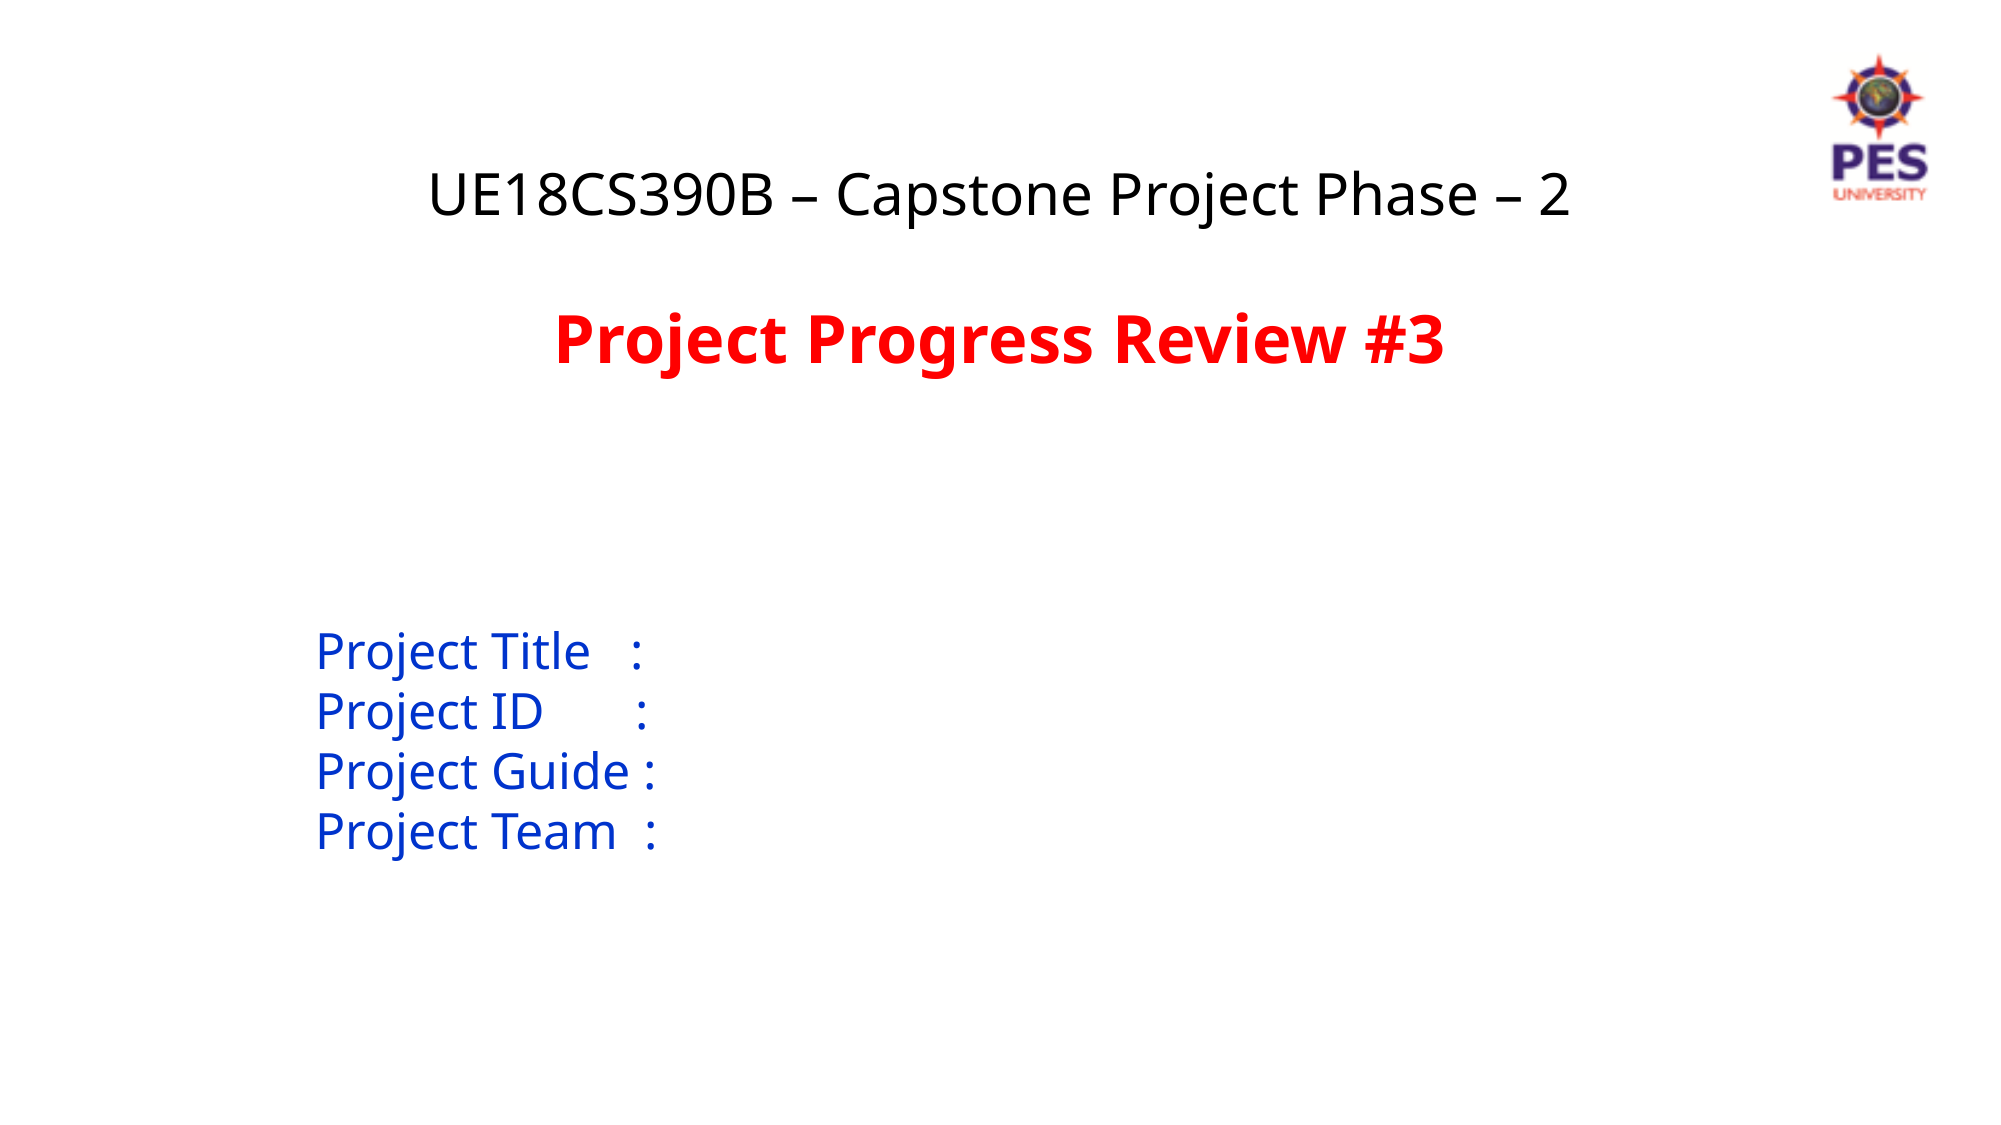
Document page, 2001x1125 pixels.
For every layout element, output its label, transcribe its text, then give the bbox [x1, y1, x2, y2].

text_box UE18CS390B – Capstone Project Phase – 2 Project Progress Review #3 [350, 149, 1650, 385]
text_box Project Title : Project ID : Project Guide : Project Team : [300, 612, 1688, 838]
picture [1827, 49, 1938, 213]
